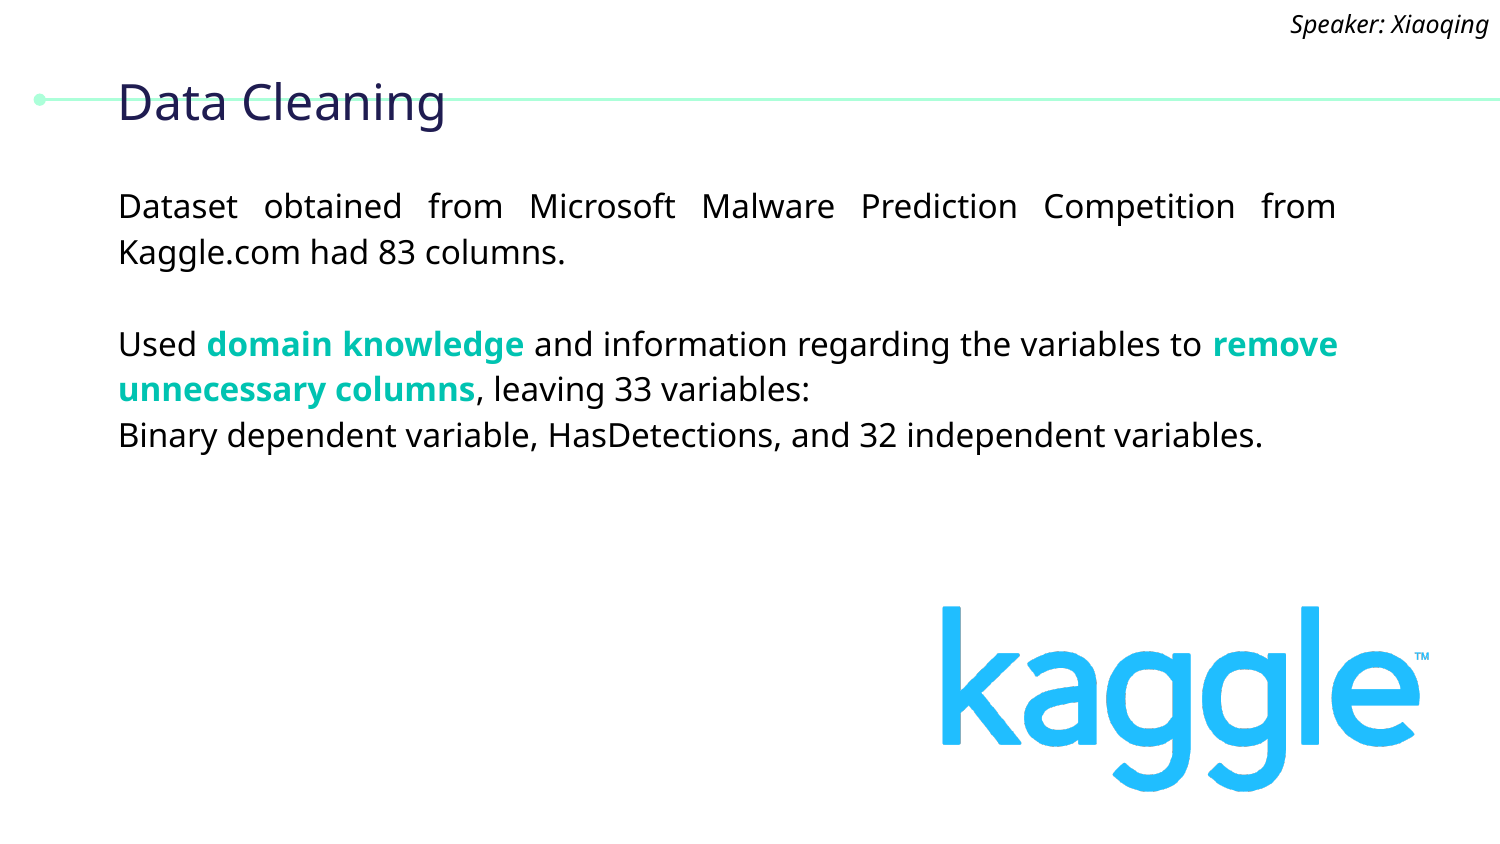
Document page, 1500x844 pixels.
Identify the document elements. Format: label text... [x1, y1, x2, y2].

picture [903, 567, 1459, 821]
list Dataset obtained from Microsoft Malware Prediction Competition from Kaggle.com had 83 columns. Used domain knowledge and information regarding the variables to remove unnecessary columns, leaving 33 variables: Binary dependent variable, HasDetections, and 32 independent variables. [102, 164, 1354, 680]
text_box Speaker: Xiaoqing [1264, 0, 1500, 49]
title Data Cleaning [102, 55, 1101, 144]
